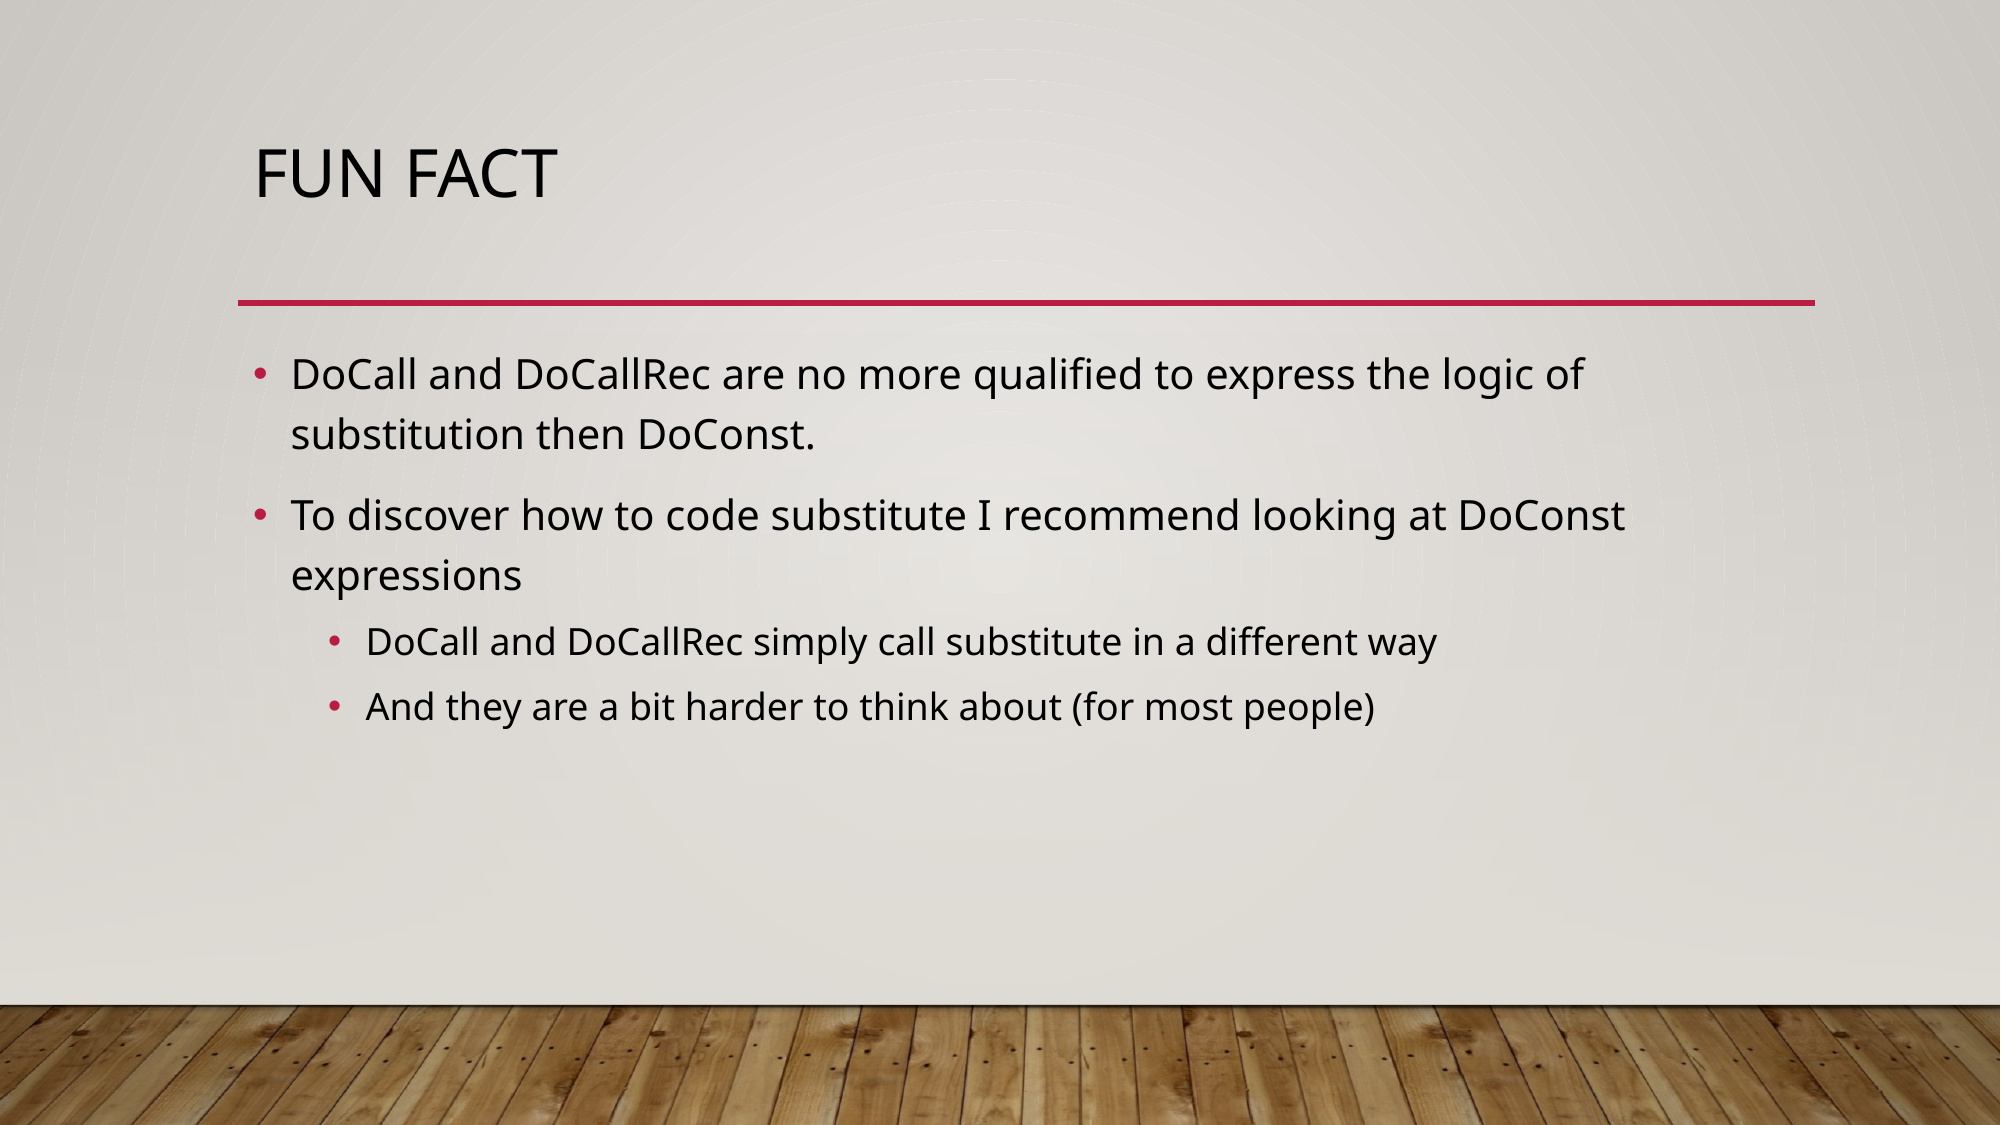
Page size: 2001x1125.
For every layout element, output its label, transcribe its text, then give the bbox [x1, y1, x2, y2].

list DoCall and DoCallRec are no more qualified to express the logic of substitution then DoConst. To discover how to code substitute I recommend looking at DoConst expressions DoCall and DoCallRec simply call substitute in a different way And they are a bit harder to think about (for most people) [238, 330, 1814, 897]
title Fun fact [238, 131, 1814, 305]
picture [0, 1005, 2000, 1125]
